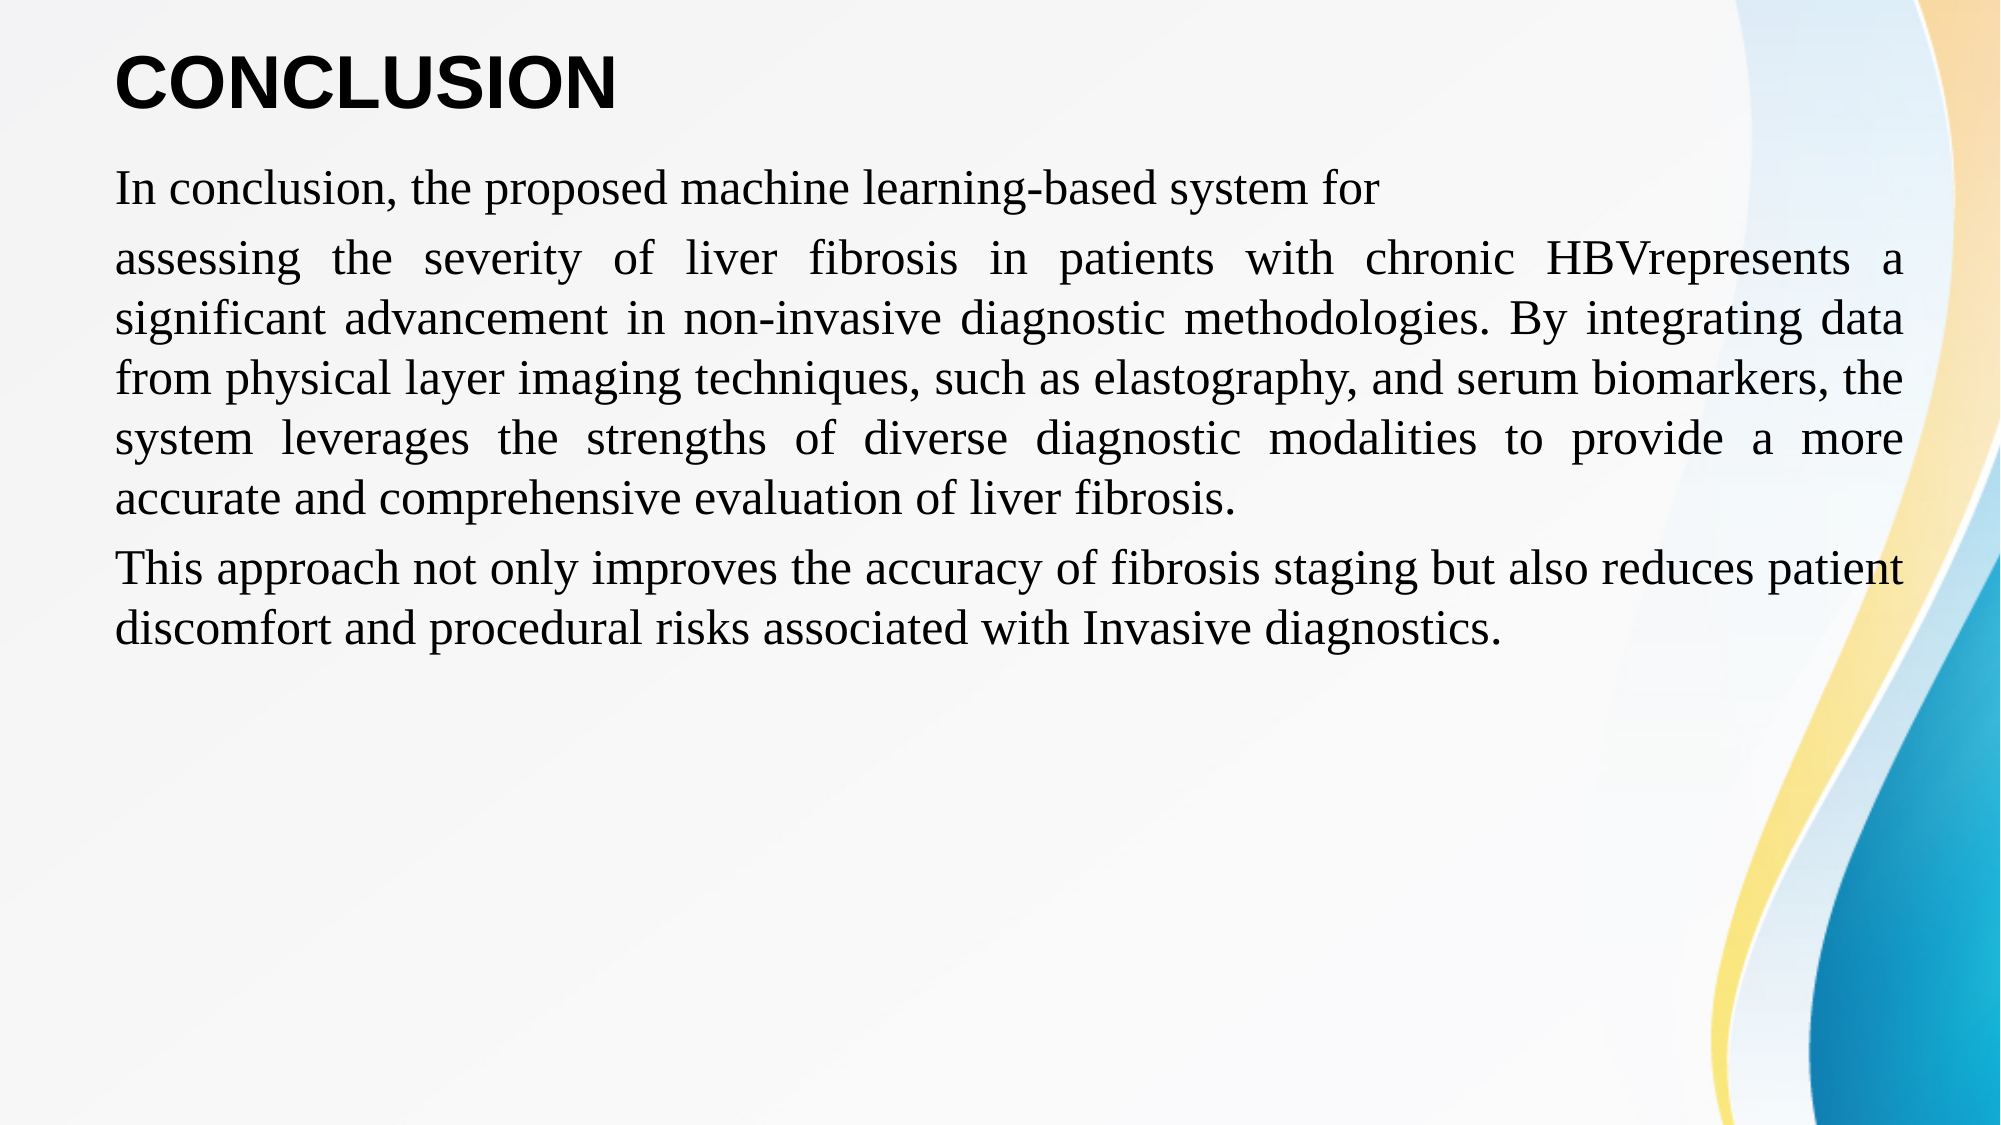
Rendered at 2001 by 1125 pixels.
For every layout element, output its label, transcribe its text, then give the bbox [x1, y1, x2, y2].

list In conclusion, the proposed machine learning-based system for assessing the severity of liver fibrosis in patients with chronic HBVrepresents a significant advancement in non-invasive diagnostic methodologies. By integrating data from physical layer imaging techniques, such as elastography, and serum biomarkers, the system leverages the strengths of diverse diagnostic modalities to provide a more accurate and comprehensive evaluation of liver fibrosis. This approach not only improves the accuracy of fibrosis staging but also reduces patient discomfort and procedural risks associated with Invasive diagnostics. [99, 146, 1921, 1104]
picture [0, 0, 2001, 1125]
title CONCLUSION [99, 30, 1901, 127]
